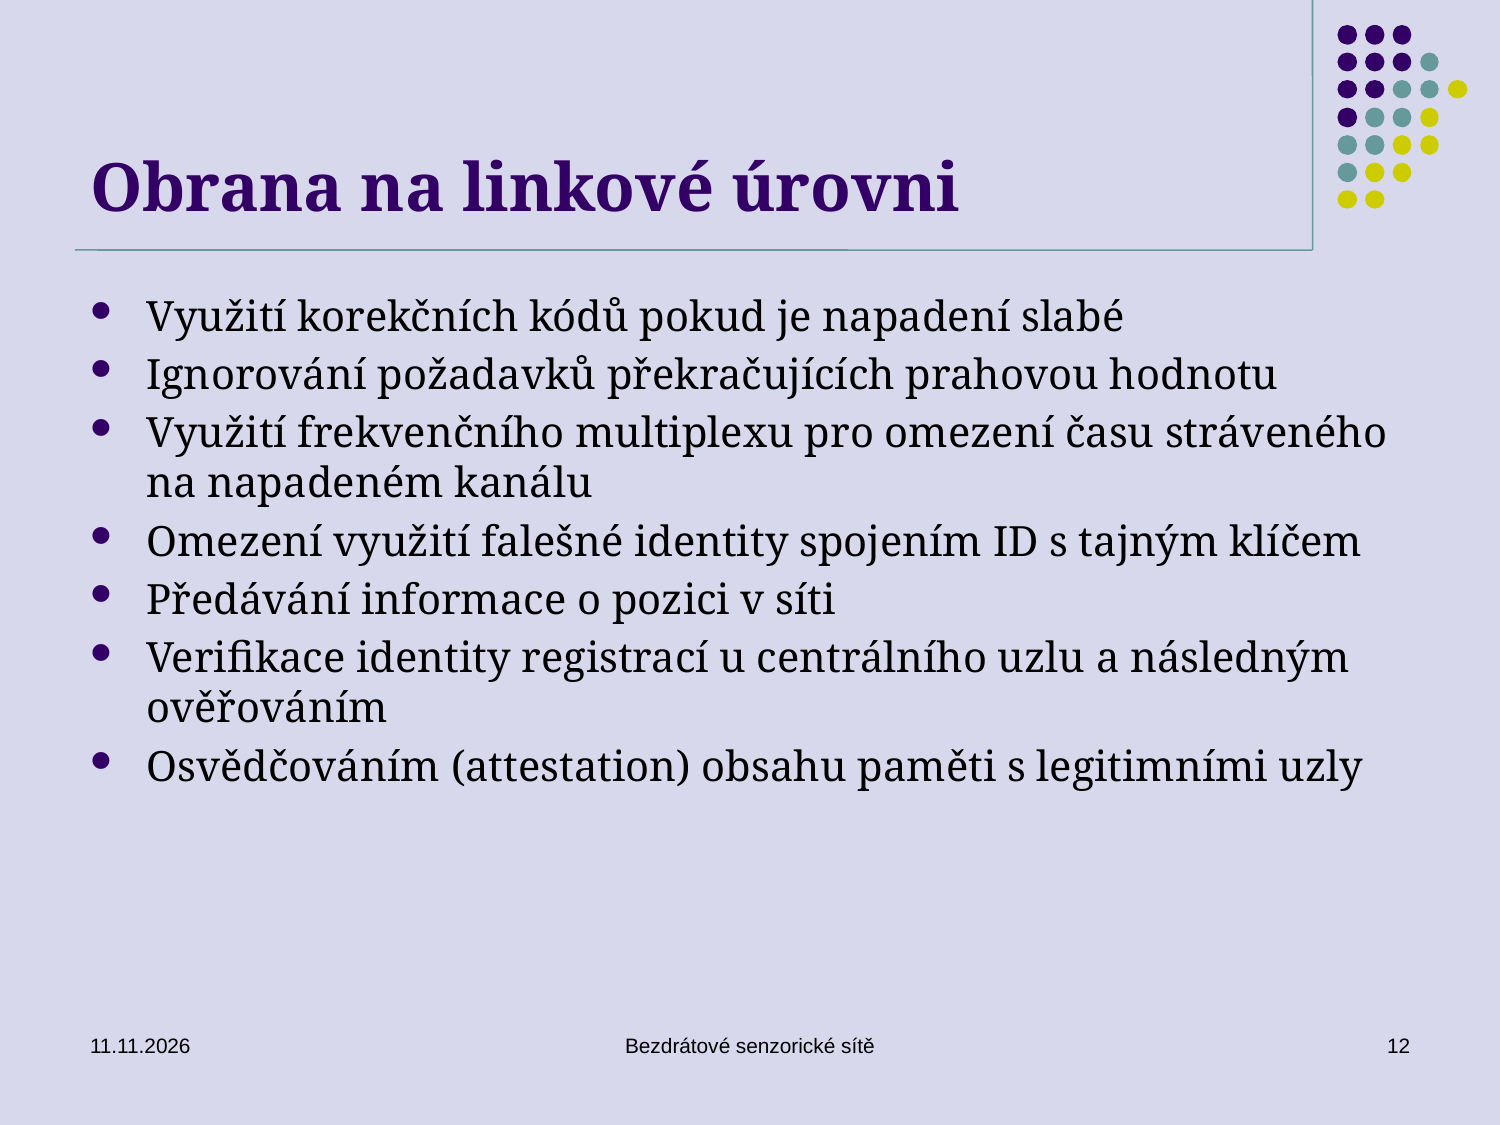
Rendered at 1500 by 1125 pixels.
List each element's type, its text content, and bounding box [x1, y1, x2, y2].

slide_number 12 [1074, 1025, 1425, 1100]
list Využití korekčních kódů pokud je napadení slabé Ignorování požadavků překračujících prahovou hodnotu Využití frekvenčního multiplexu pro omezení času stráveného na napadeném kanálu Omezení využití falešné identity spojením ID s tajným klíčem Předávání informace o pozici v síti Verifikace identity registrací u centrálního uzlu a následným ověřováním Osvědčováním (attestation) obsahu paměti s legitimními uzly [75, 282, 1425, 1006]
slide_number 26. 11. 2019 [75, 1025, 425, 1100]
title Obrana na linkové úrovni [75, 20, 1313, 233]
footer Bezdrátové senzorické sítě [512, 1025, 988, 1100]
